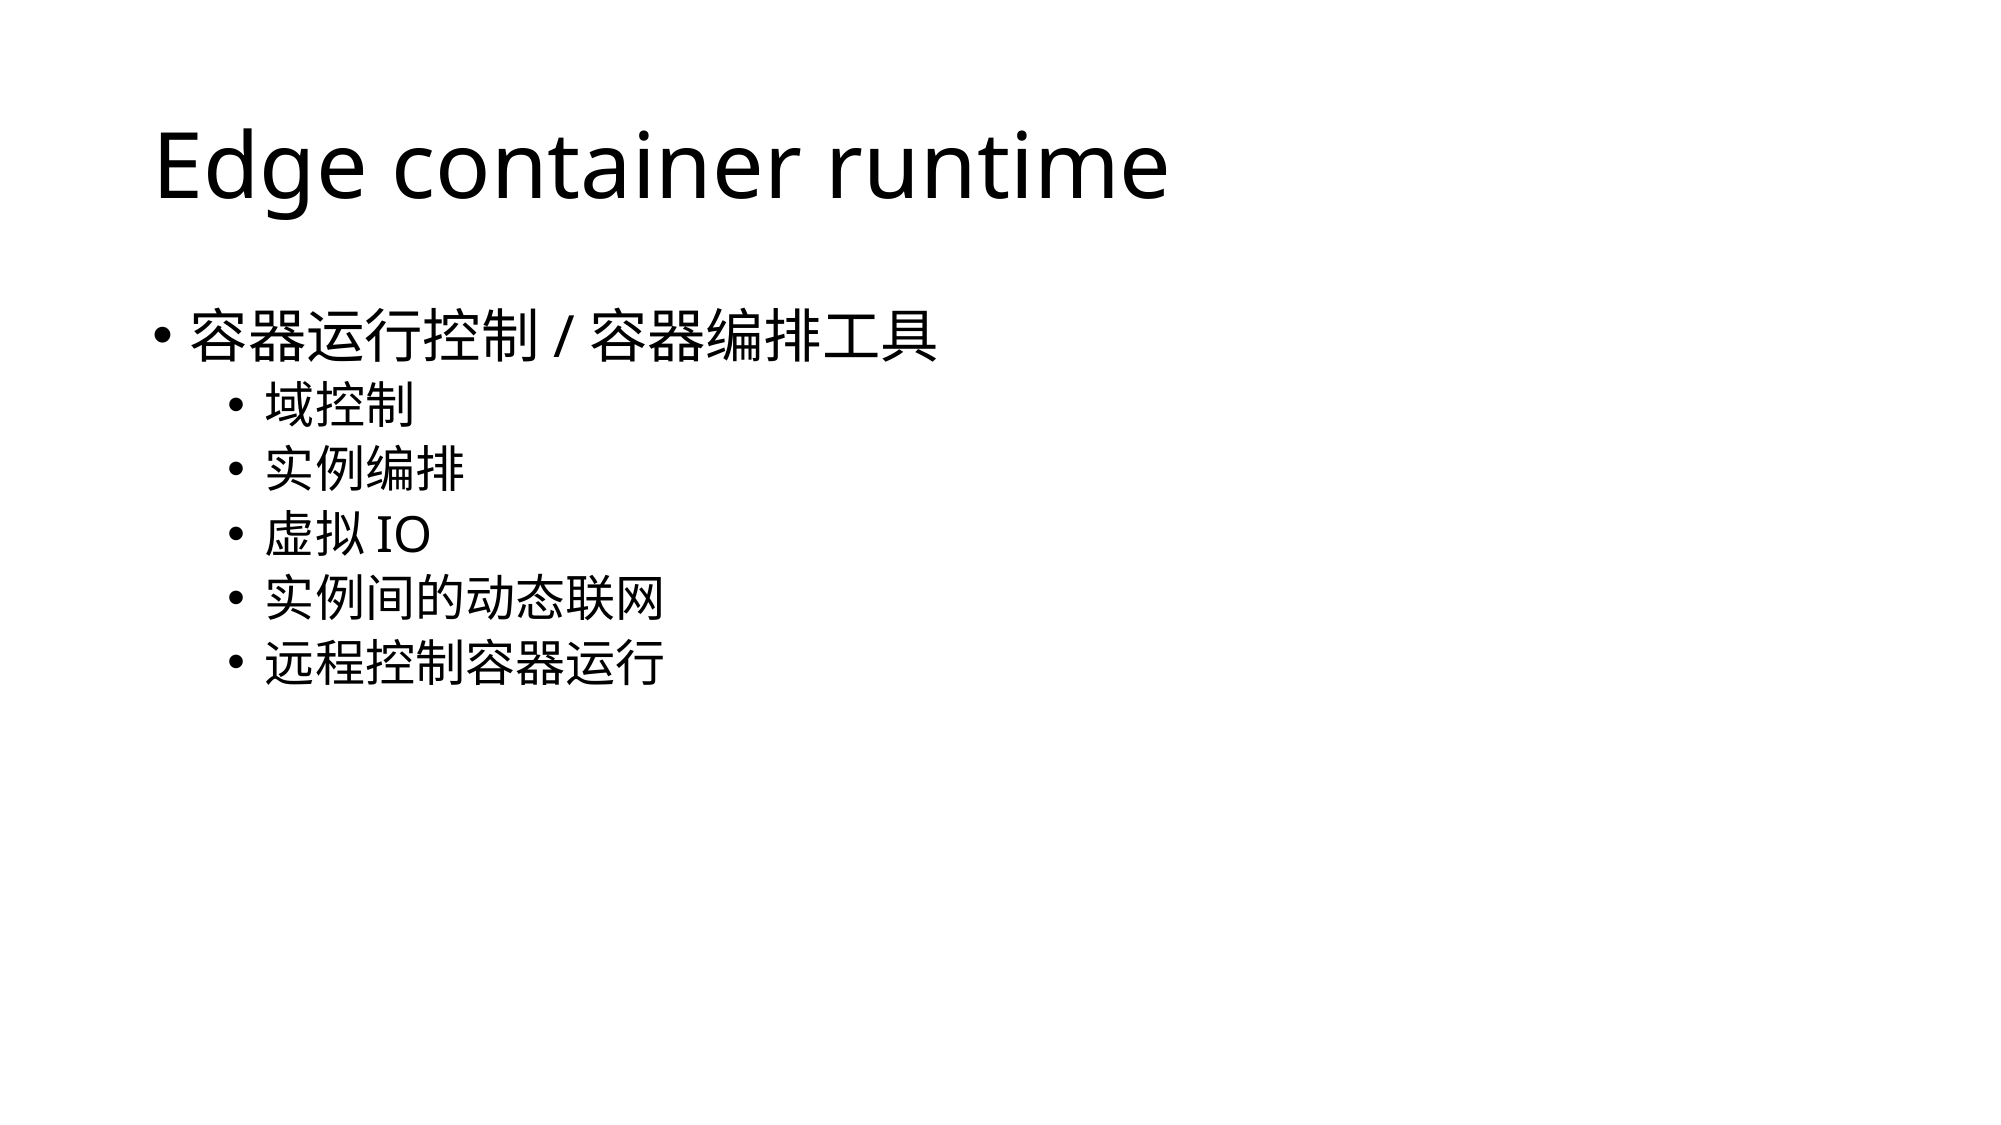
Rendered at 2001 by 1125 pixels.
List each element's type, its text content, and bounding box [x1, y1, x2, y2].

title Edge container runtime [137, 59, 1863, 278]
list 容器运行控制/容器编排工具 域控制 实例编排 虚拟IO 实例间的动态联网 远程控制容器运行 [137, 299, 1863, 1014]
